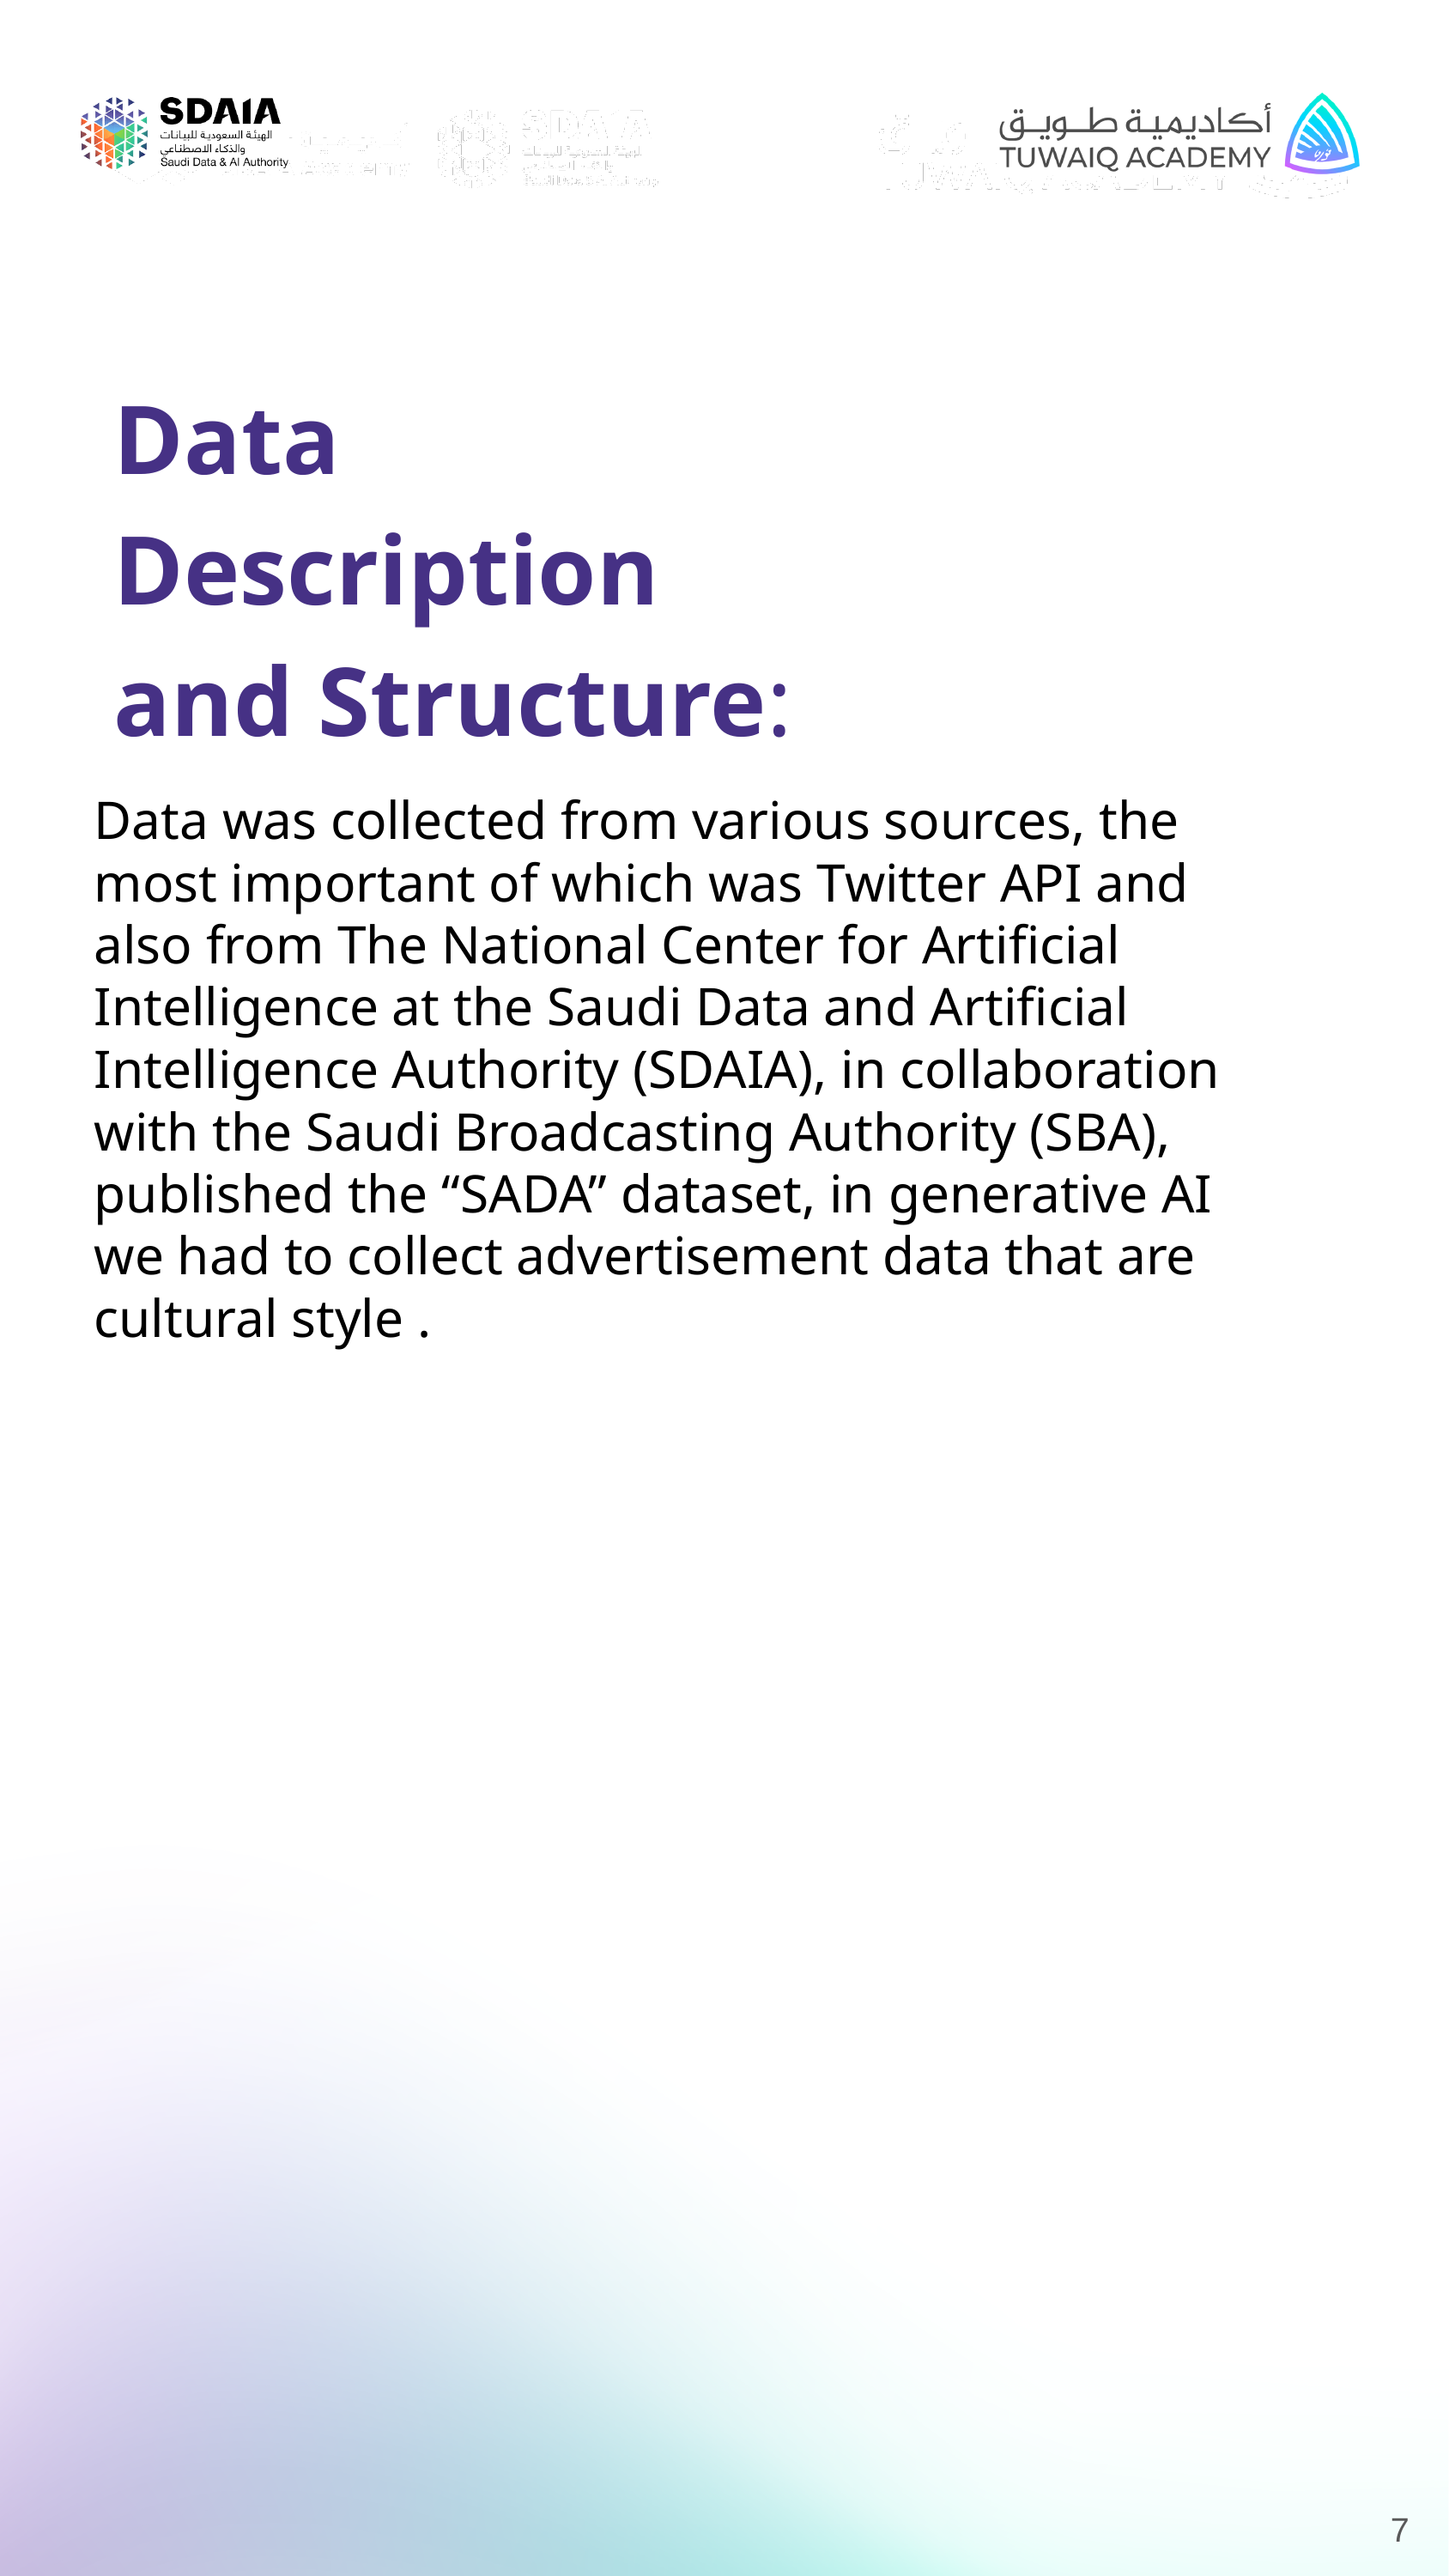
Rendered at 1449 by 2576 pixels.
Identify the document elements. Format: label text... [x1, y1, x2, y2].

slide_number 7 [1347, 2429, 1434, 2576]
text_box Data Description and Structure: [100, 349, 833, 769]
picture [81, 90, 1362, 198]
picture [0, 1489, 1449, 2576]
text_box Data was collected from various sources, the most important of which was Twitter API and also from The National Center for Artificial Intelligence at the Saudi Data and Artificial Intelligence Authority (SDAIA), in collaboration with the Saudi Broadcasting Authority (SBA), published the “SADA” dataset, in generative AI we had to collect advertisement data that are cultural style . [81, 775, 1293, 1361]
